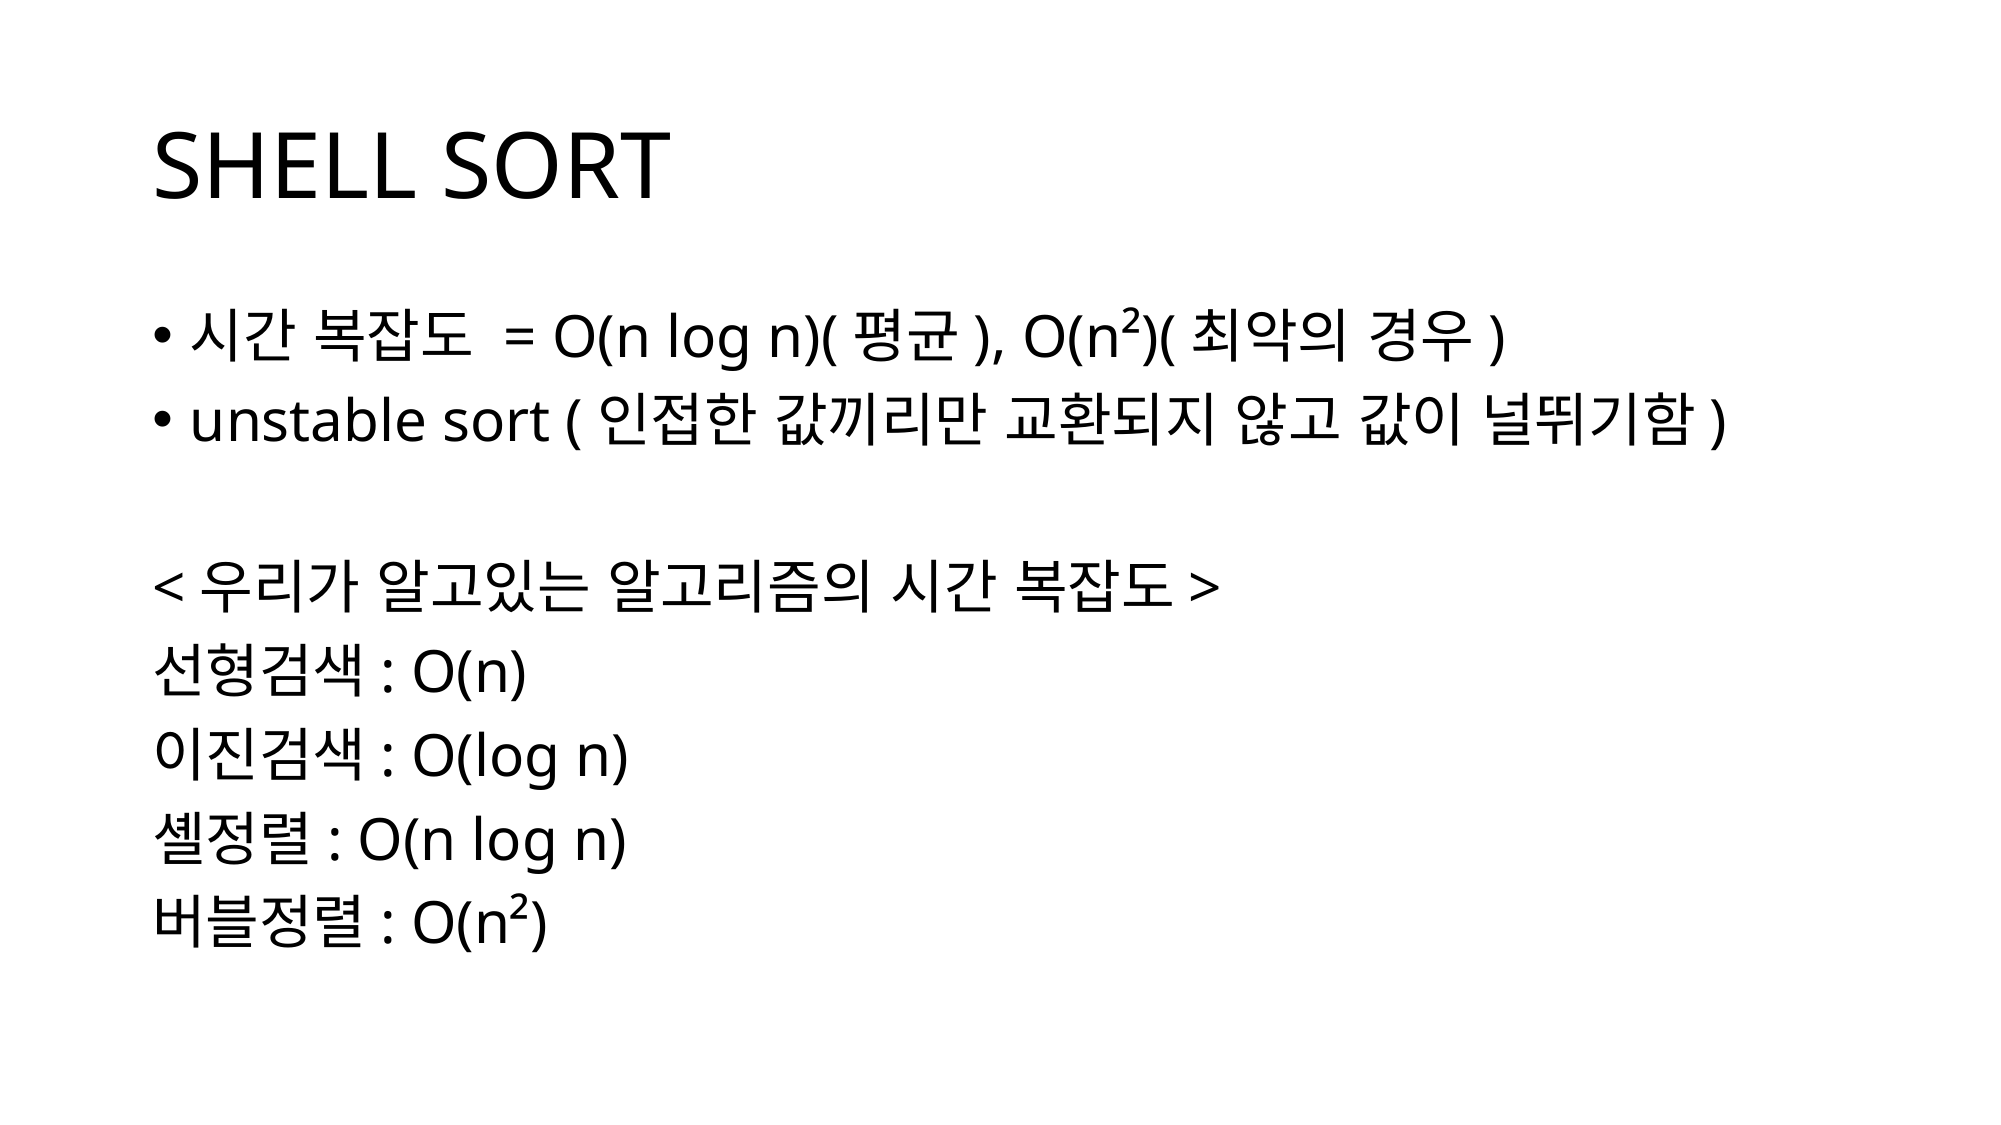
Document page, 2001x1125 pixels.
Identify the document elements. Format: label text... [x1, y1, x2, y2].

title SHELL SORT [137, 59, 1863, 278]
list 시간 복잡도 = O(n log n)(평균), O(n²)(최악의 경우) unstable sort (인접한 값끼리만 교환되지 않고 값이 널뛰기함) <우리가 알고있는 알고리즘의 시간 복잡도> 선형검색: O(n) 이진검색: O(log n) 셸정렬: O(n log n) 버블정렬: O(n²) [137, 299, 1863, 1014]
